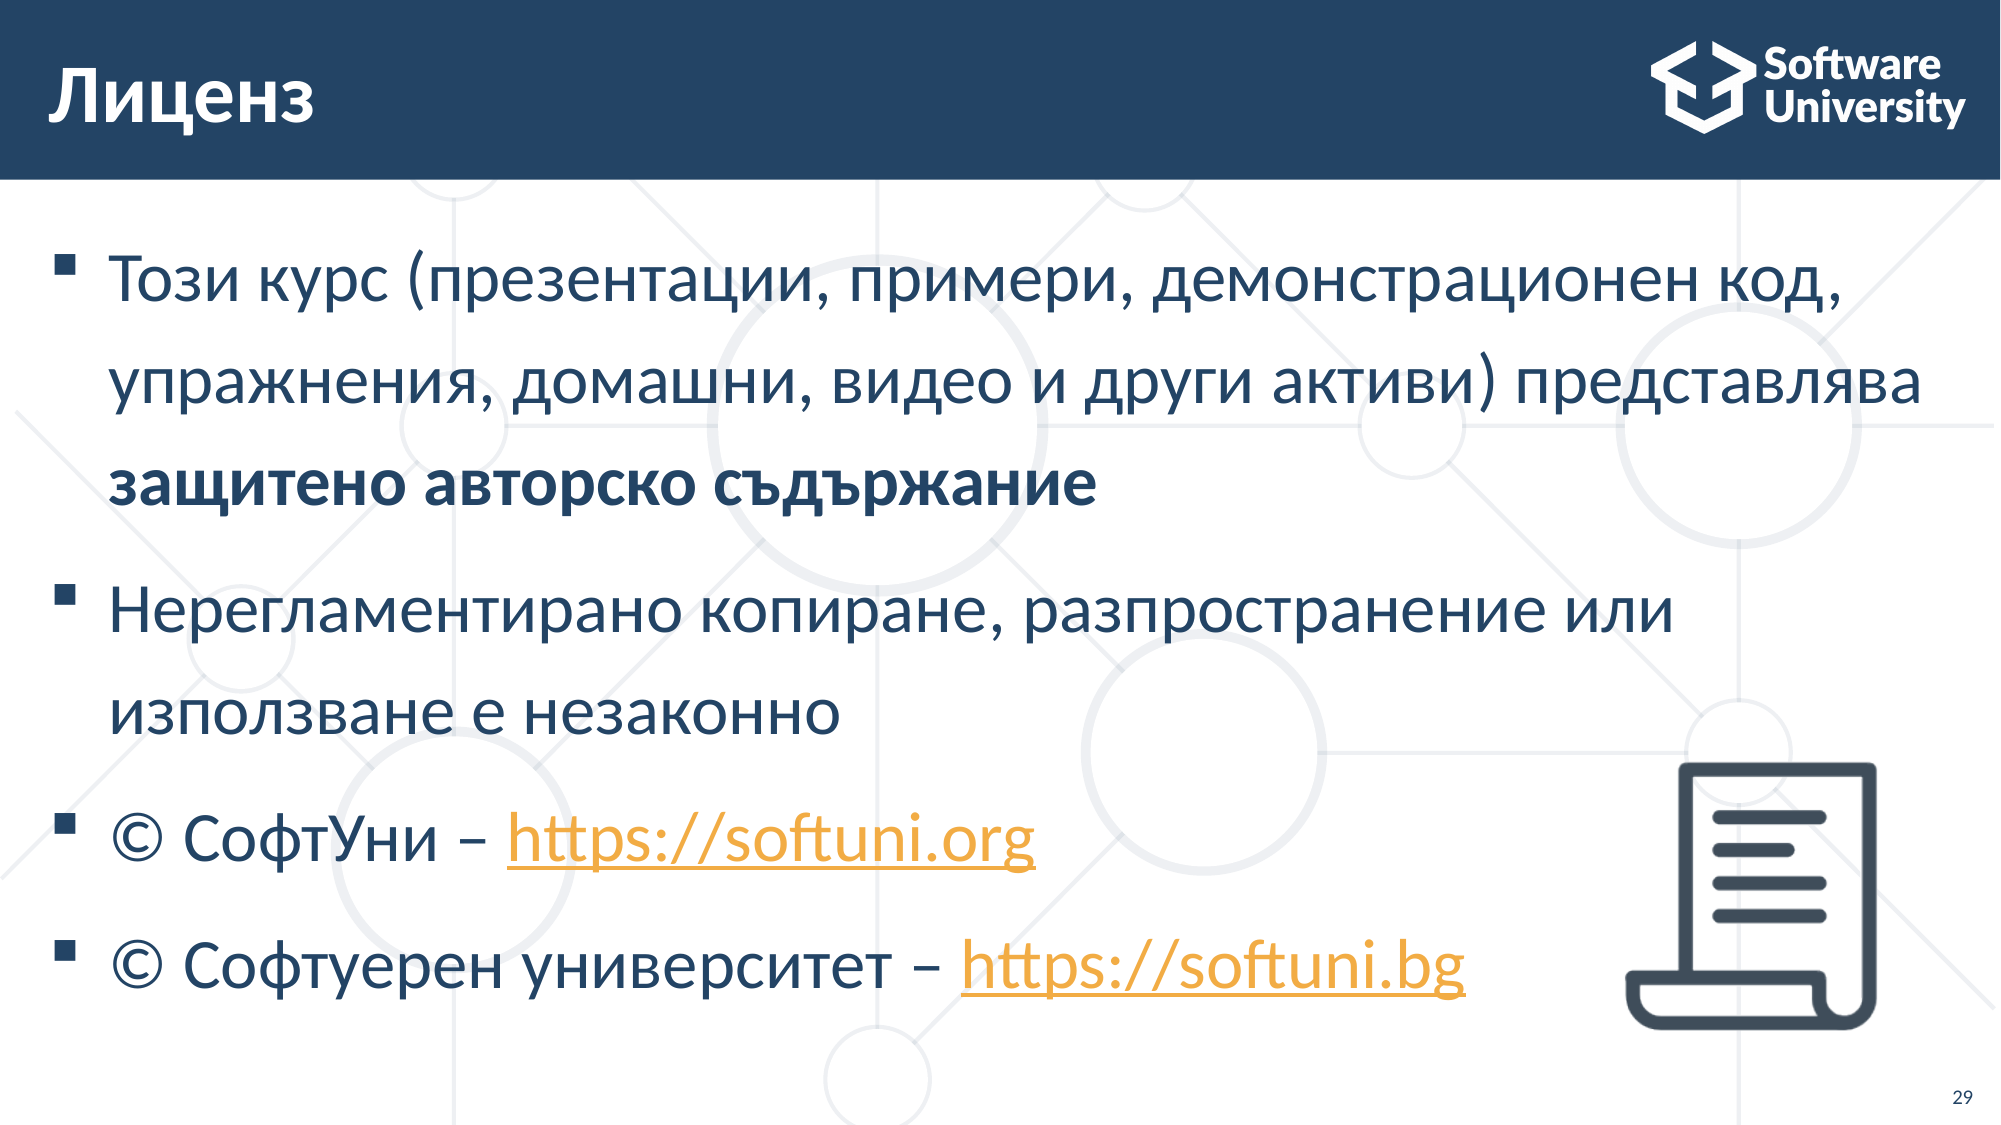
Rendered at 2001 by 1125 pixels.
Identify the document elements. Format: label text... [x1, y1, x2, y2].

picture [1598, 728, 1916, 1065]
title Лиценз [31, 16, 1625, 162]
list Този курс (презентации, примери, демонстрационен код, упражнения, домашни, видео и други активи) представлява защитено авторско съдържание Нерегламентирано копиране, разпространение или използване е незаконно © СофтУни – https://softuni.org © Софтуерен университет – https://softuni.bg [31, 208, 1970, 1104]
slide_number 29 [1927, 1067, 1989, 1117]
picture [1651, 41, 1966, 134]
